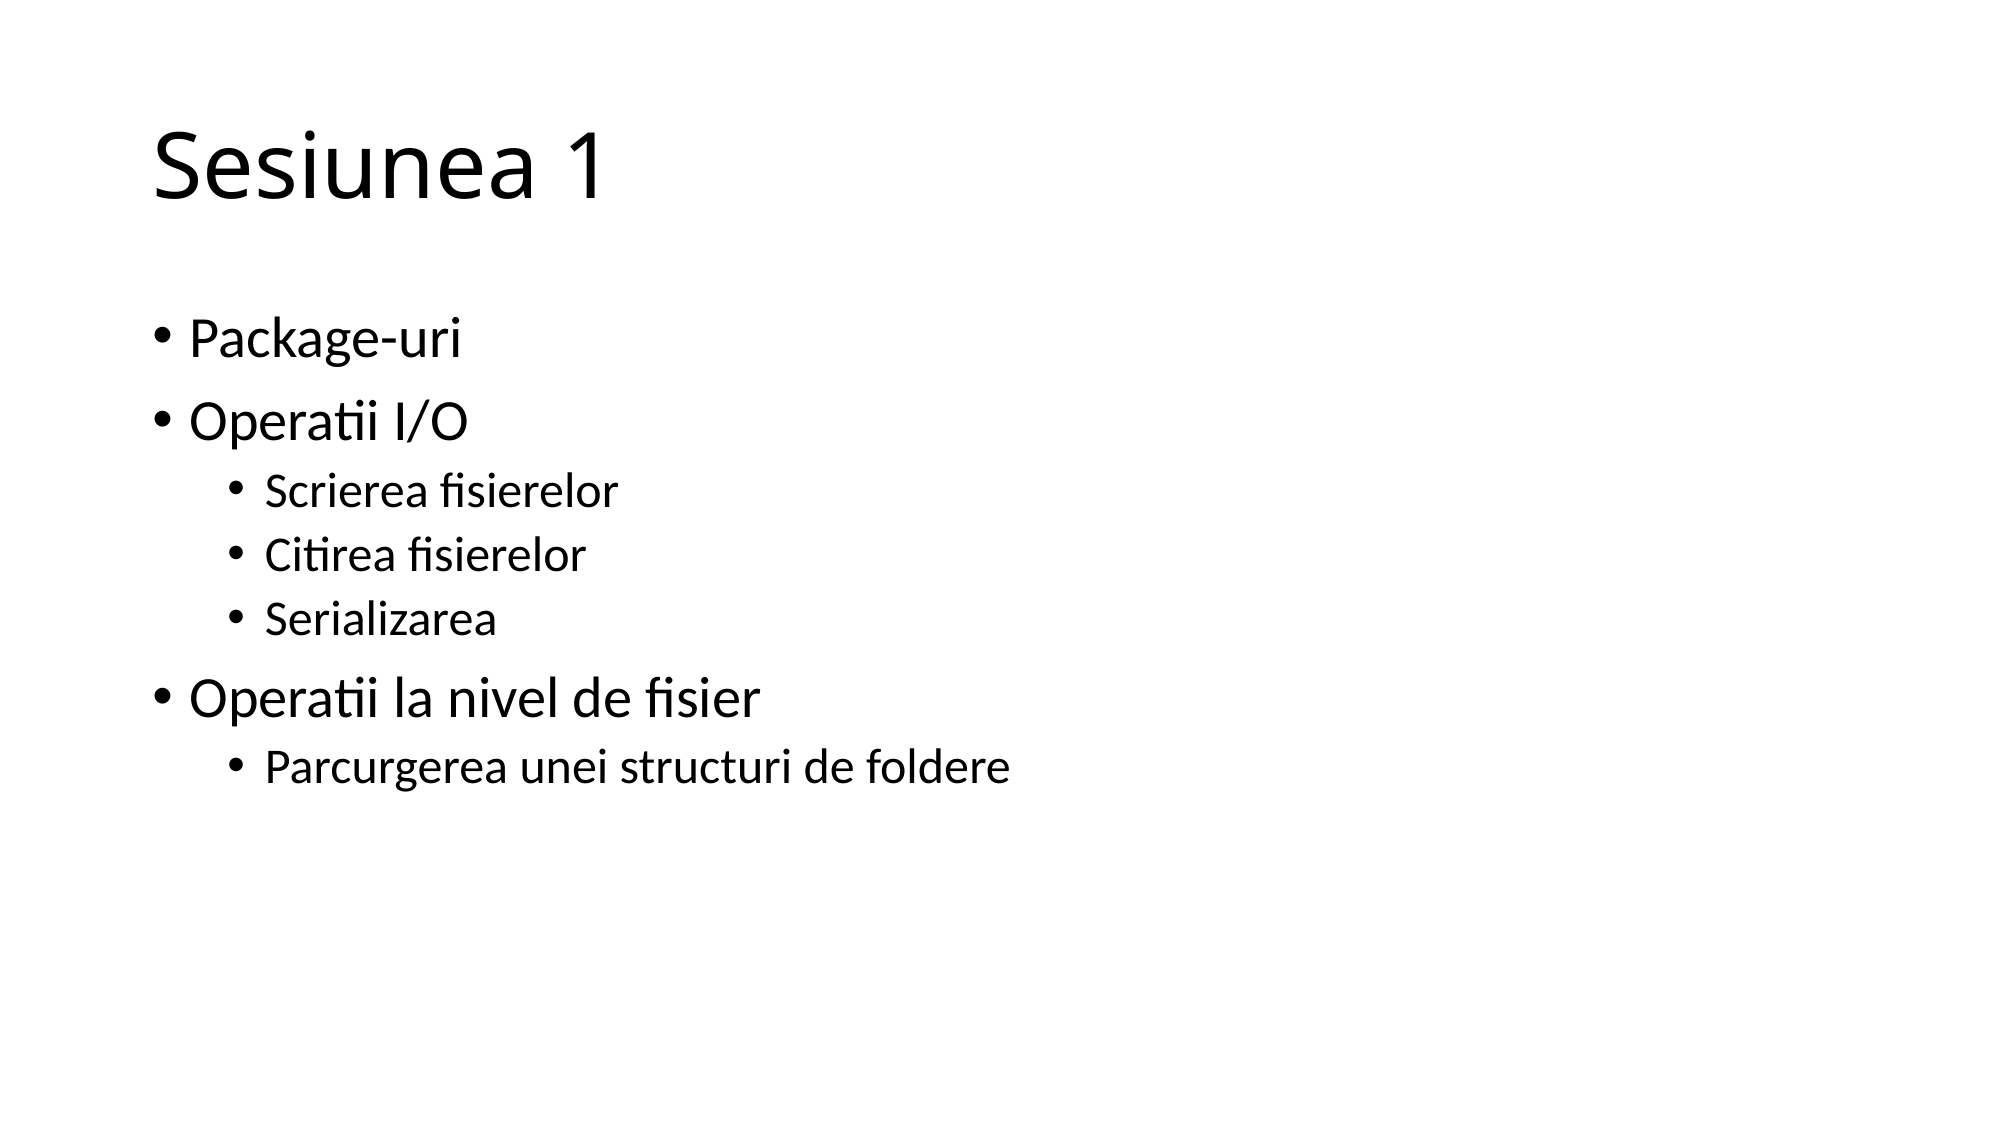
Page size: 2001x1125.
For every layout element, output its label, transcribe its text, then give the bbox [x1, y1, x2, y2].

title Sesiunea 1 [137, 59, 1863, 278]
list Package-uri Operatii I/O Scrierea fisierelor Citirea fisierelor Serializarea Operatii la nivel de fisier Parcurgerea unei structuri de foldere [137, 299, 1863, 1014]
